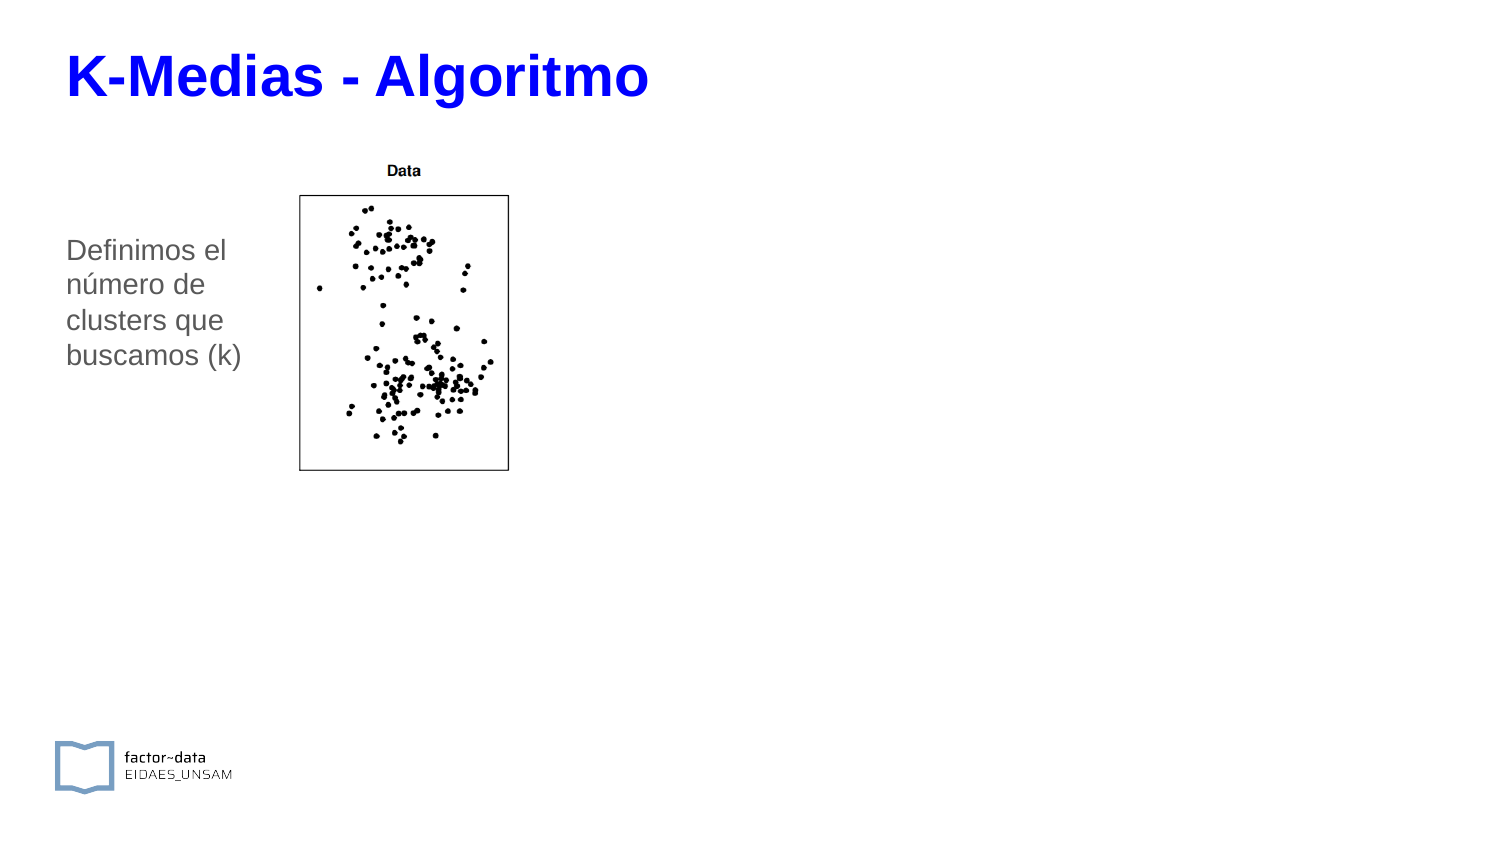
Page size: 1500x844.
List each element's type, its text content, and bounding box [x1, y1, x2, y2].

picture [44, 730, 240, 803]
text_box Definimos el número de clusters que buscamos (k) [51, 215, 254, 386]
picture [259, 159, 515, 484]
text_box K-Medias - Algoritmo [51, 23, 1500, 117]
